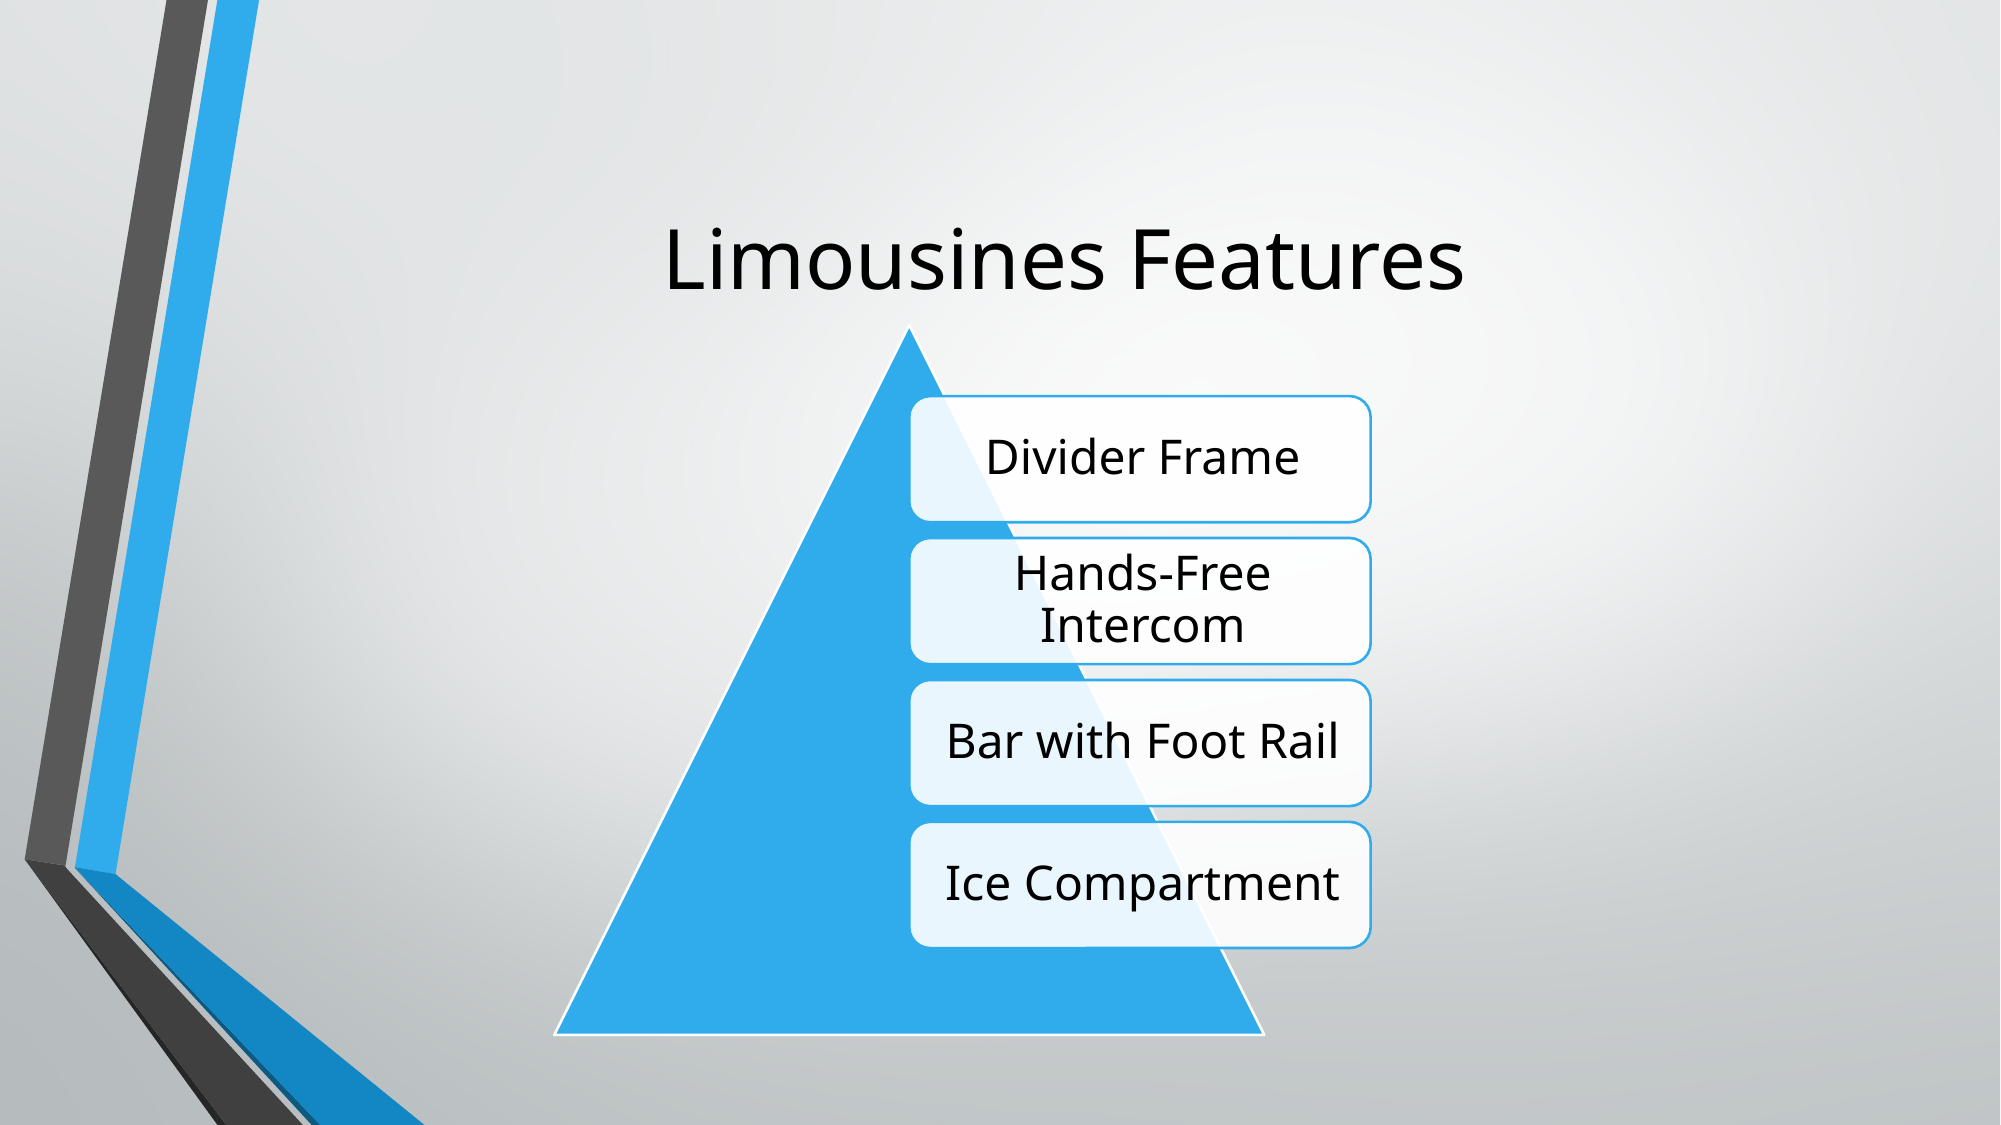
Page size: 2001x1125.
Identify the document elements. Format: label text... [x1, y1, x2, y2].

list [324, 324, 1601, 1036]
title Limousines Features [243, 112, 1887, 400]
